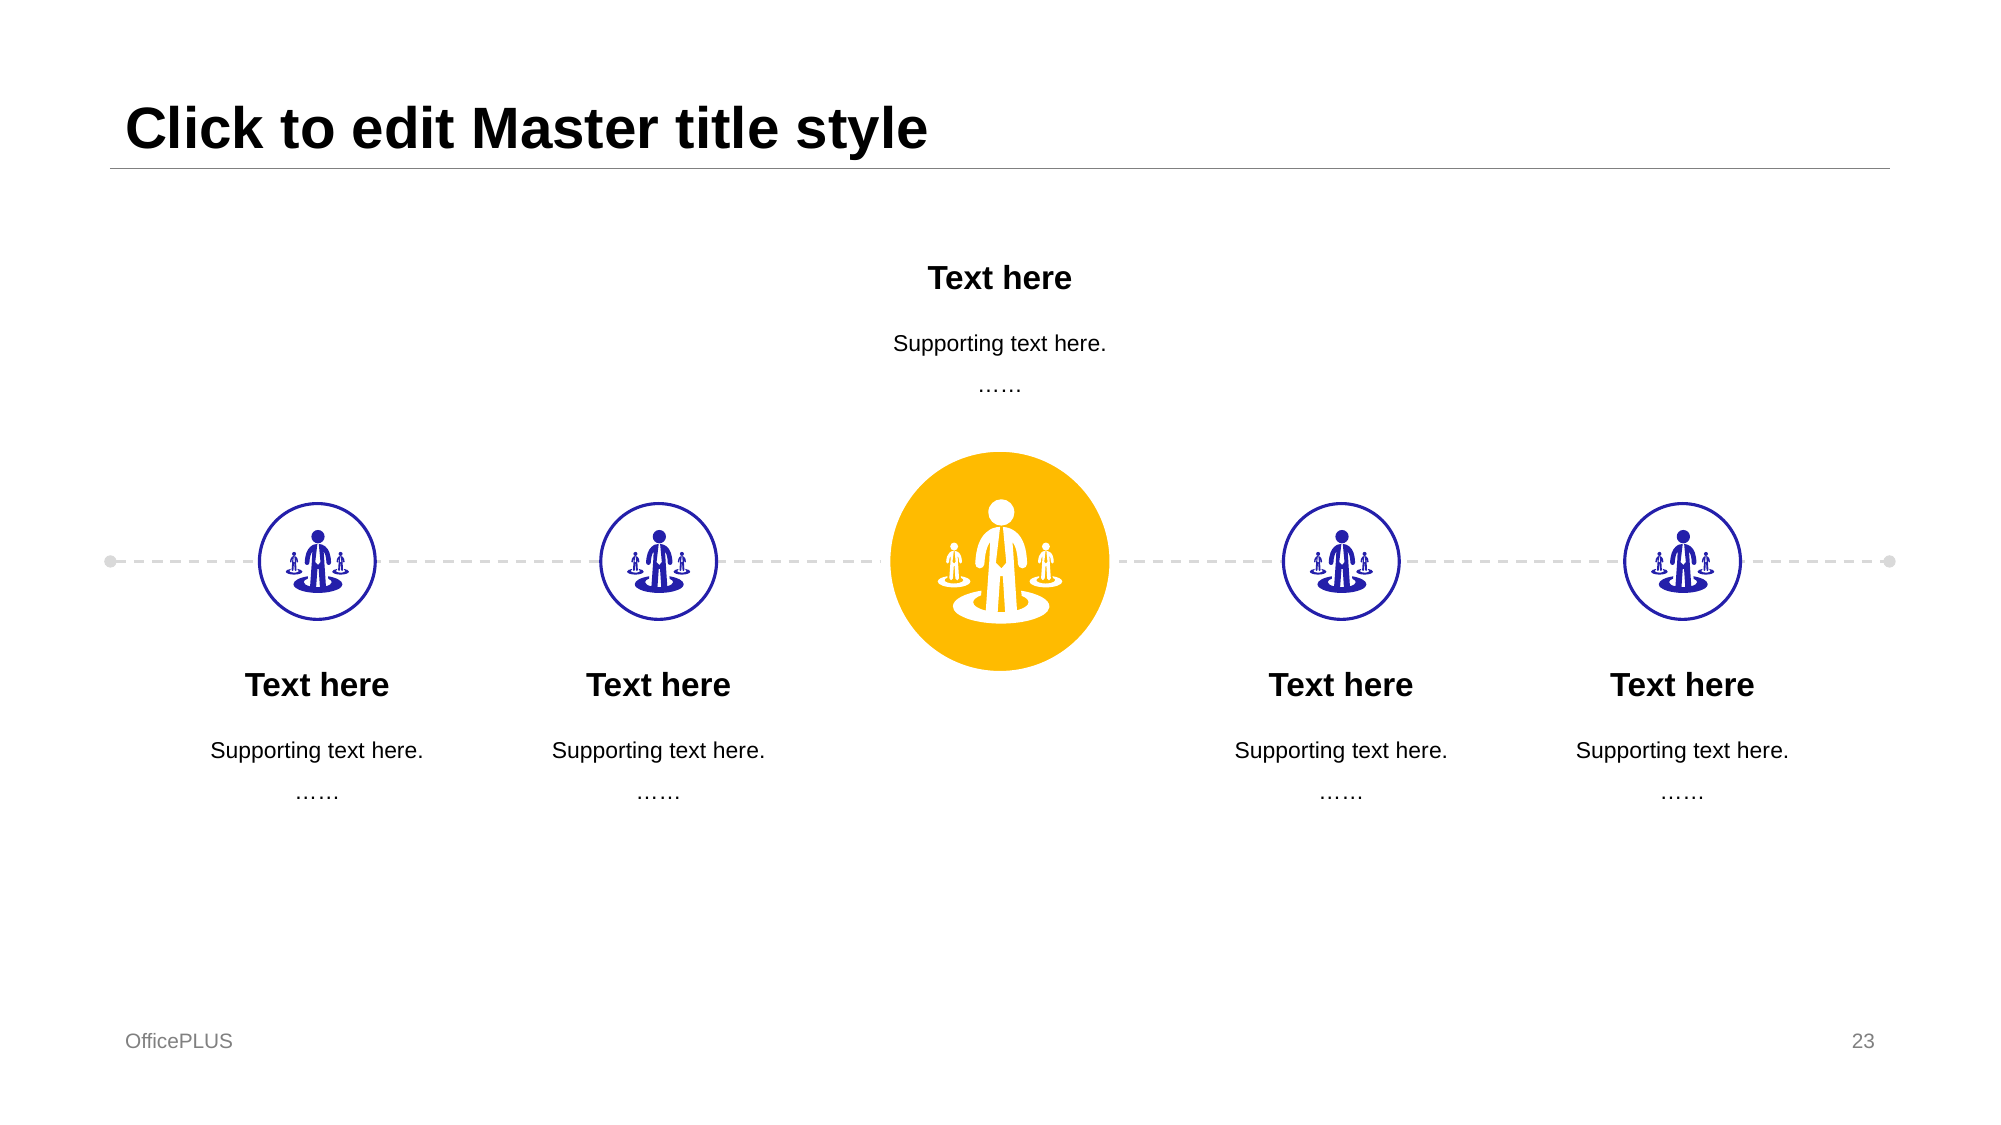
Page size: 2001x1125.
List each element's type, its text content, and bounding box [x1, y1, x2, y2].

footer OfficePLUS [109, 1023, 790, 1058]
slide_number 23 [1412, 1023, 1890, 1058]
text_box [110, 245, 1890, 816]
title Click to edit Master title style [109, 0, 1890, 169]
